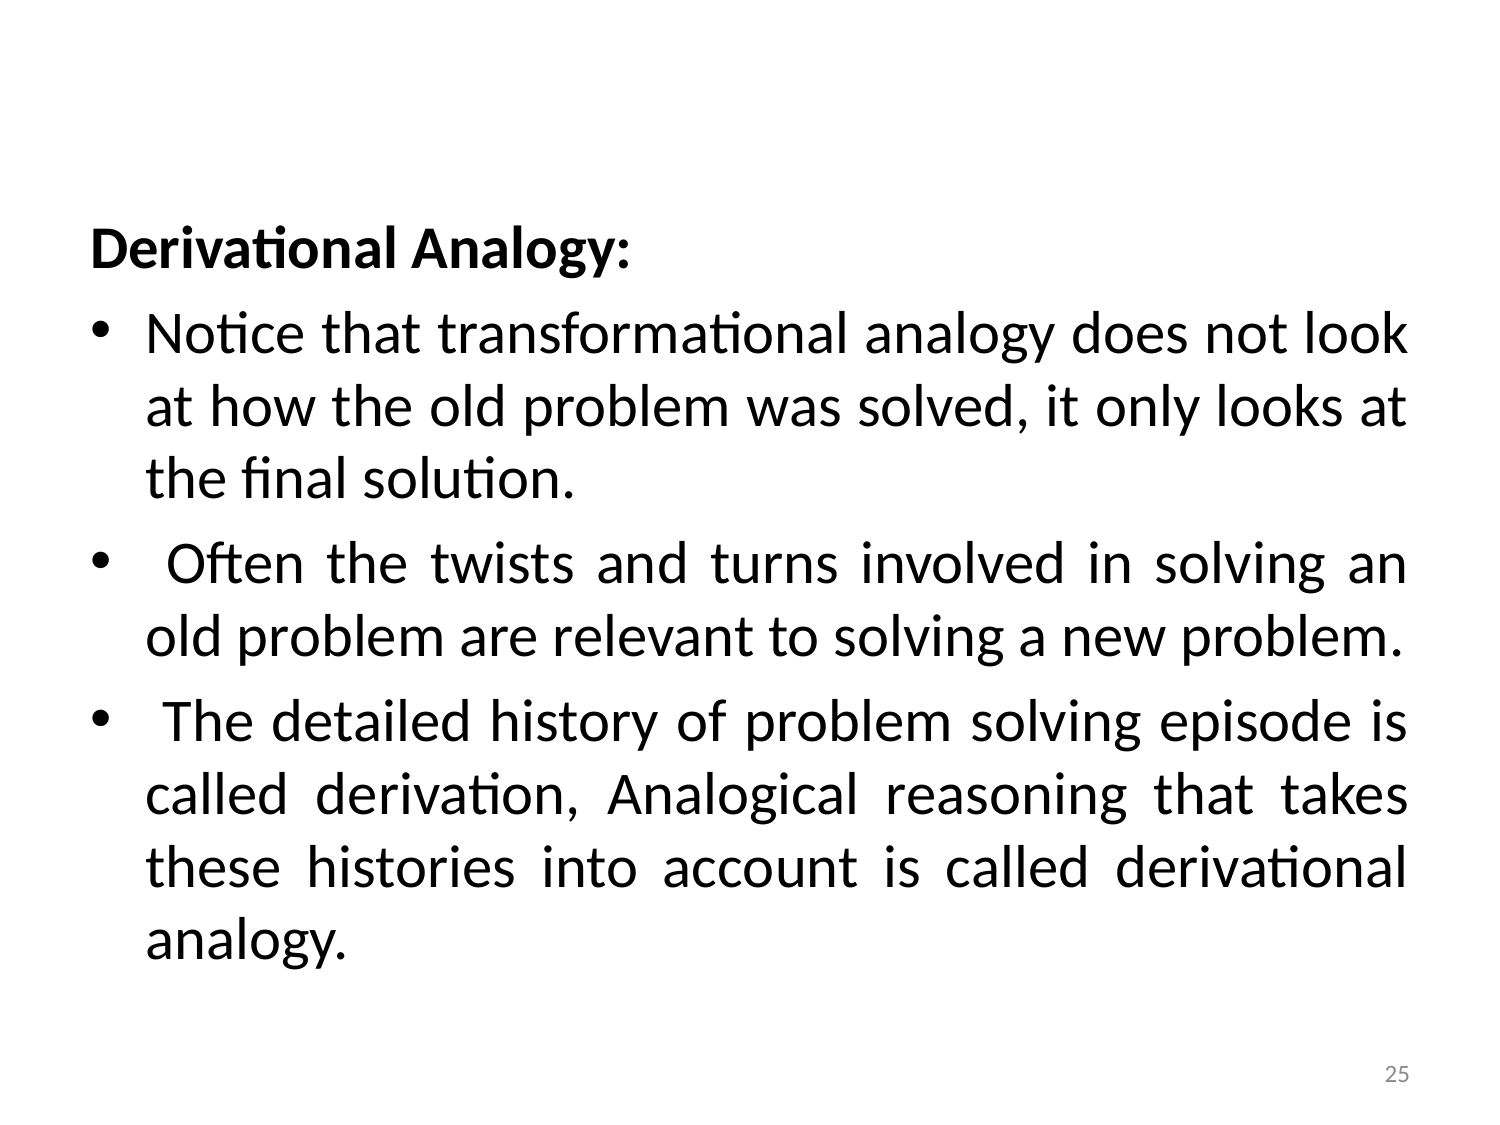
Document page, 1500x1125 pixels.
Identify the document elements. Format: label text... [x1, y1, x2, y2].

slide_number 25 [1074, 1042, 1425, 1103]
list Derivational Analogy: Notice that transformational analogy does not look at how the old problem was solved, it only looks at the final solution. Often the twists and turns involved in solving an old problem are relevant to solving a new problem. The detailed history of problem solving episode is called derivation, Analogical reasoning that takes these histories into account is called derivational analogy. [75, 200, 1425, 1005]
